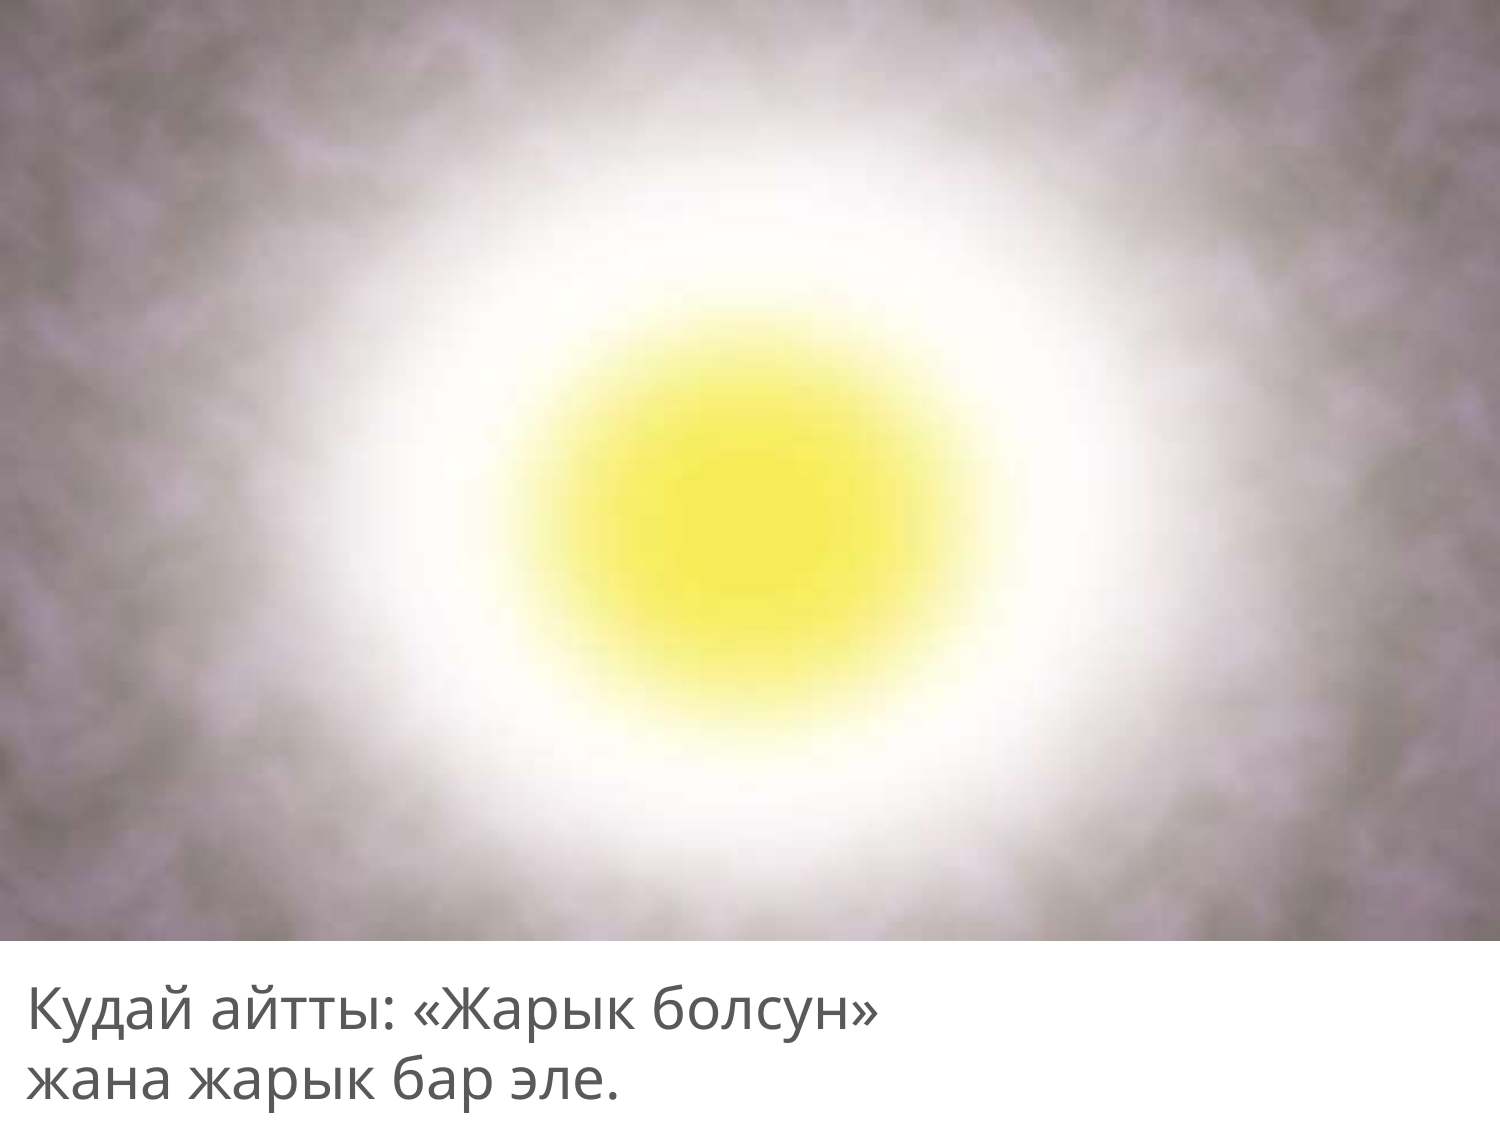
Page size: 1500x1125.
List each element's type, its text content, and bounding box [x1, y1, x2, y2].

picture [0, 0, 1500, 941]
text_box Кудай айтты: «Жарык болсун» жана жарык бар эле. [11, 964, 1483, 1125]
